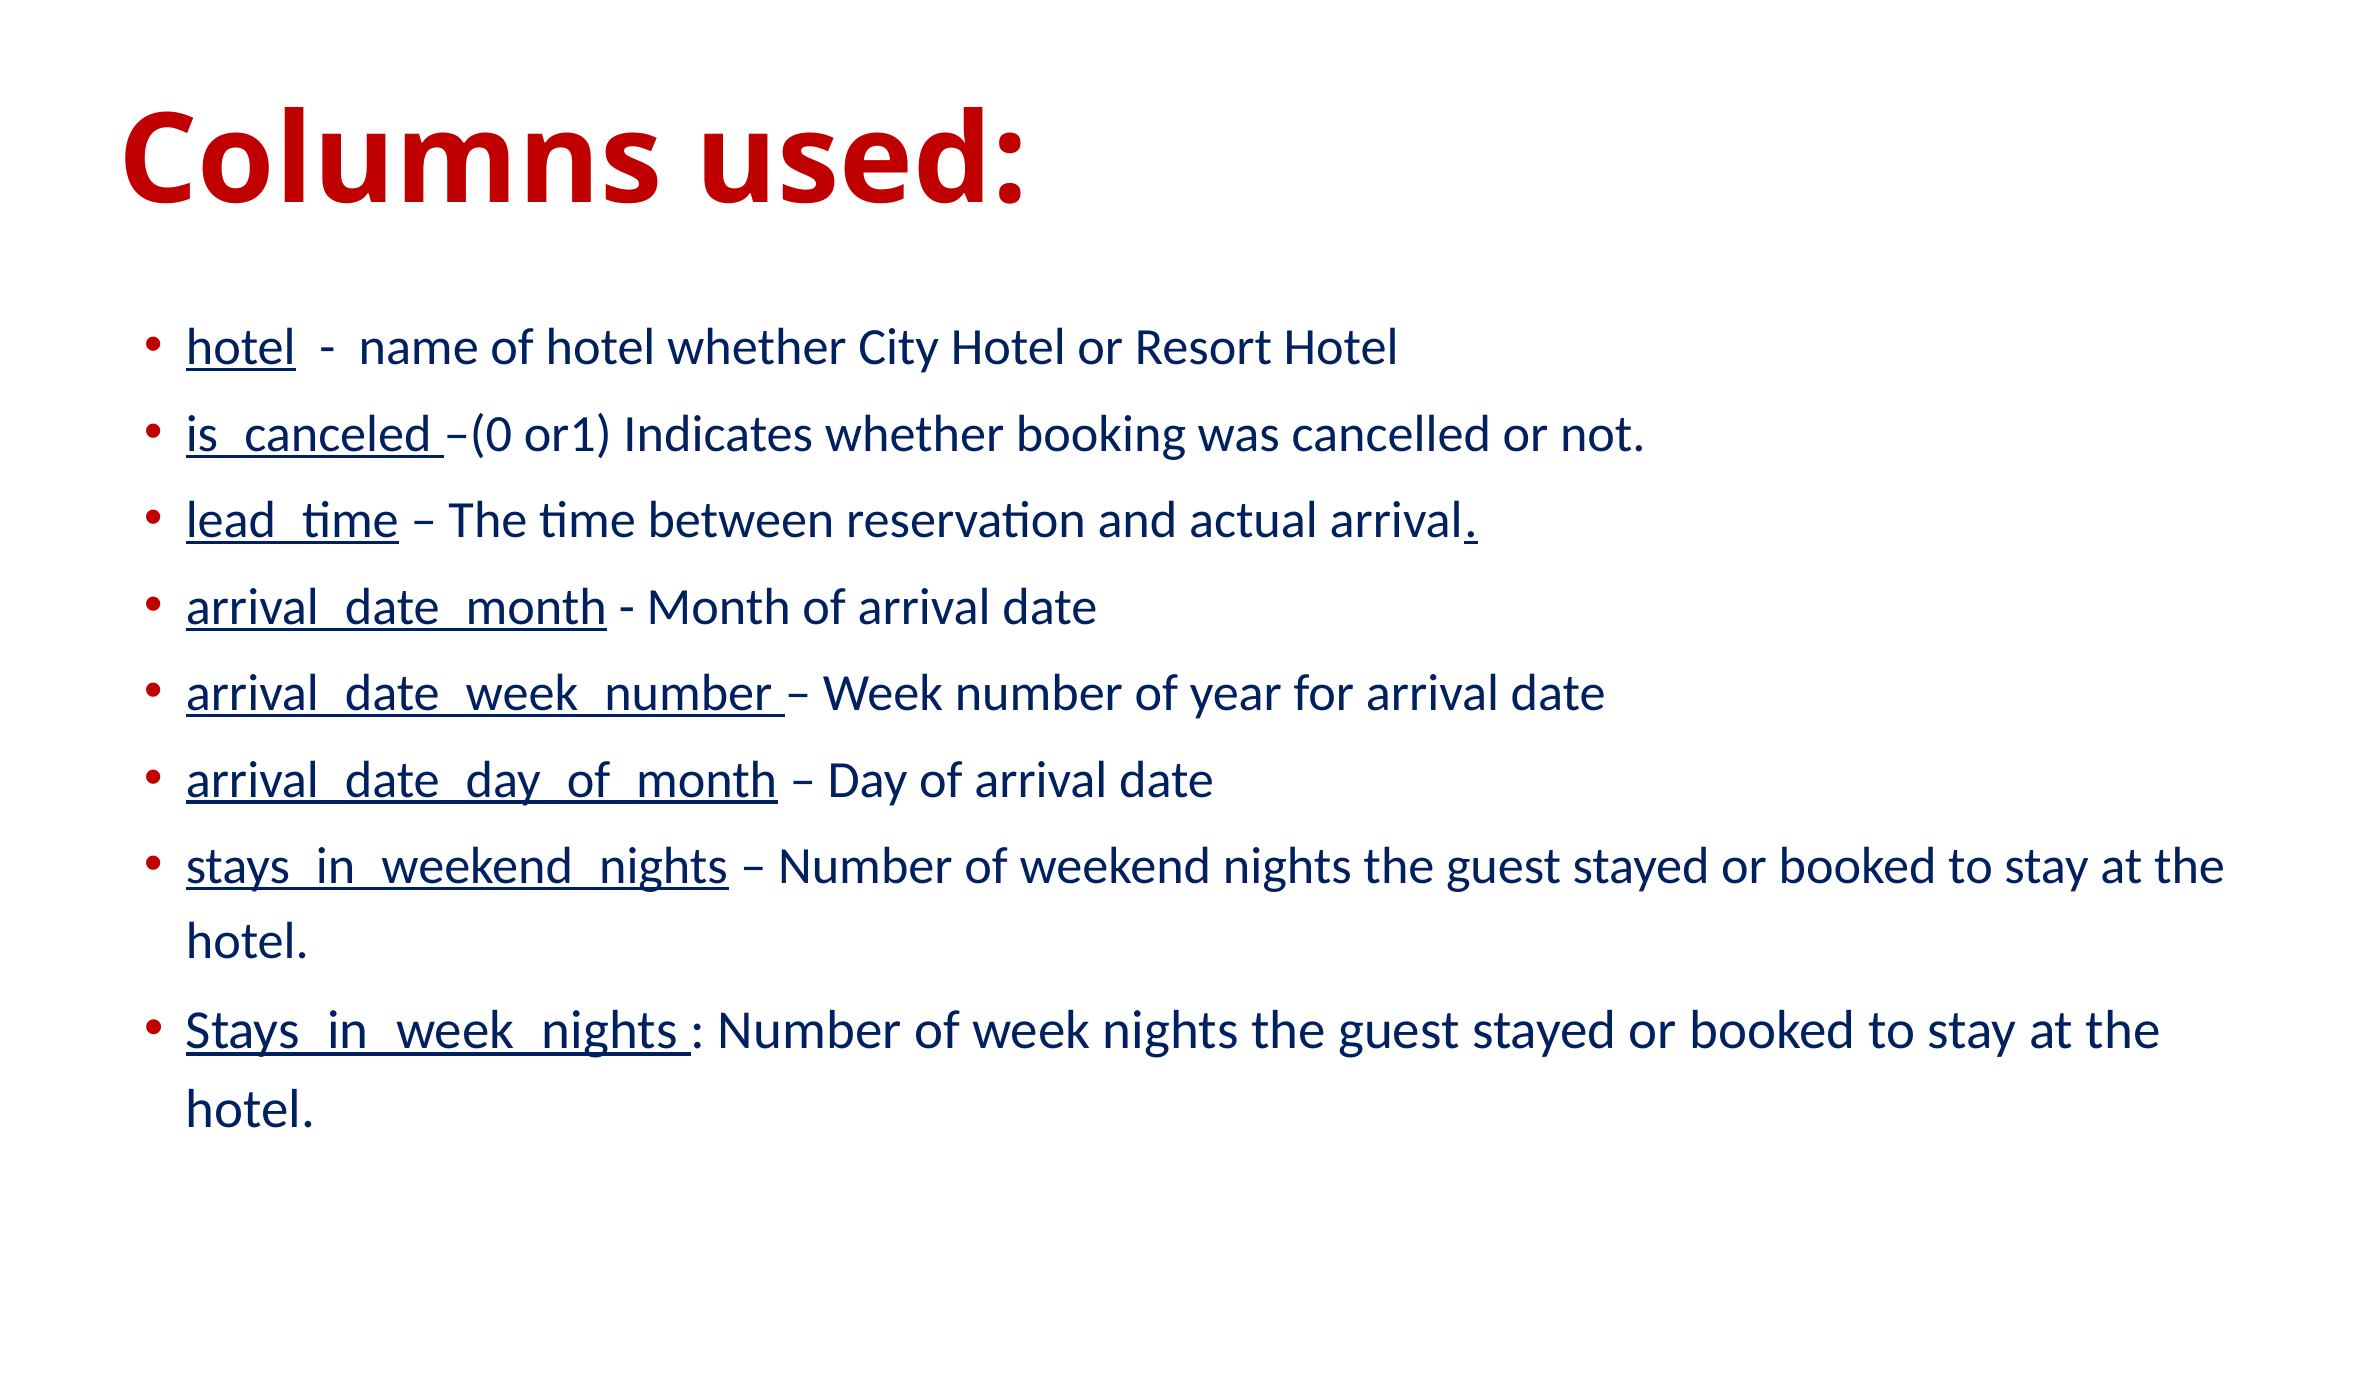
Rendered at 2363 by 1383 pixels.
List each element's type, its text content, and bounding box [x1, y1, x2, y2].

list hotel - name of hotel whether City Hotel or Resort Hotel is_canceled –(0 or1) Indicates whether booking was cancelled or not. lead_time – The time between reservation and actual arrival. arrival_date_month - Month of arrival date arrival_date_week_number – Week number of year for arrival date arrival_date_day_of_month – Day of arrival date stays_in_weekend_nights – Number of weekend nights the guest stayed or booked to stay at the hotel. Stays_in_week_nights : Number of week nights the guest stayed or booked to stay at the hotel. [129, 292, 2256, 1324]
title Columns used: [103, 55, 2245, 270]
